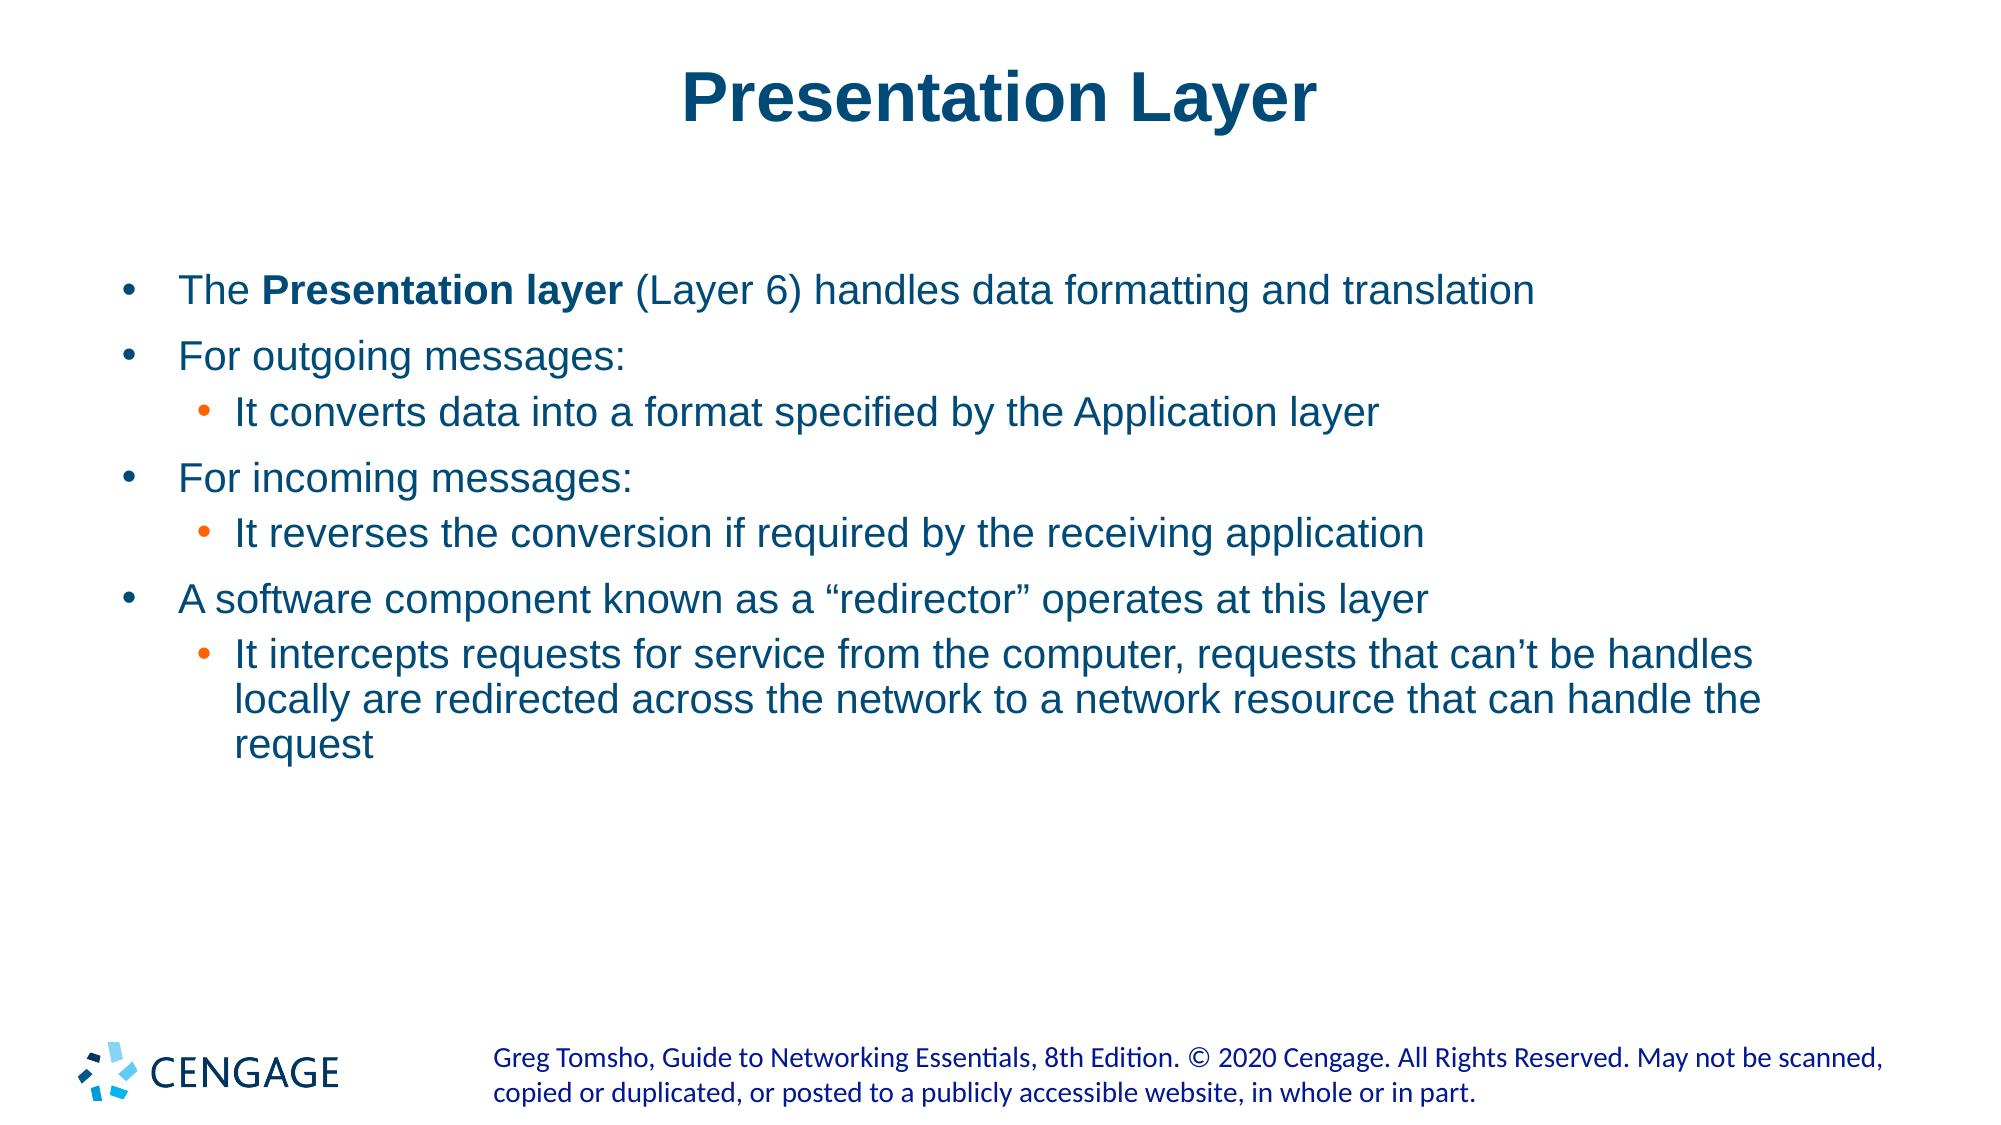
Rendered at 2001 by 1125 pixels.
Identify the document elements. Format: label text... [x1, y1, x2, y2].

picture [78, 1042, 338, 1101]
list The Presentation layer (Layer 6) handles data formatting and translation For outgoing messages: It converts data into a format specified by the Application layer For incoming messages: It reverses the conversion if required by the receiving application A software component known as a “redirector” operates at this layer It intercepts requests for service from the computer, requests that can’t be handles locally are redirected across the network to a network resource that can handle the request [121, 268, 1880, 990]
title Presentation Layer [137, 59, 1863, 171]
